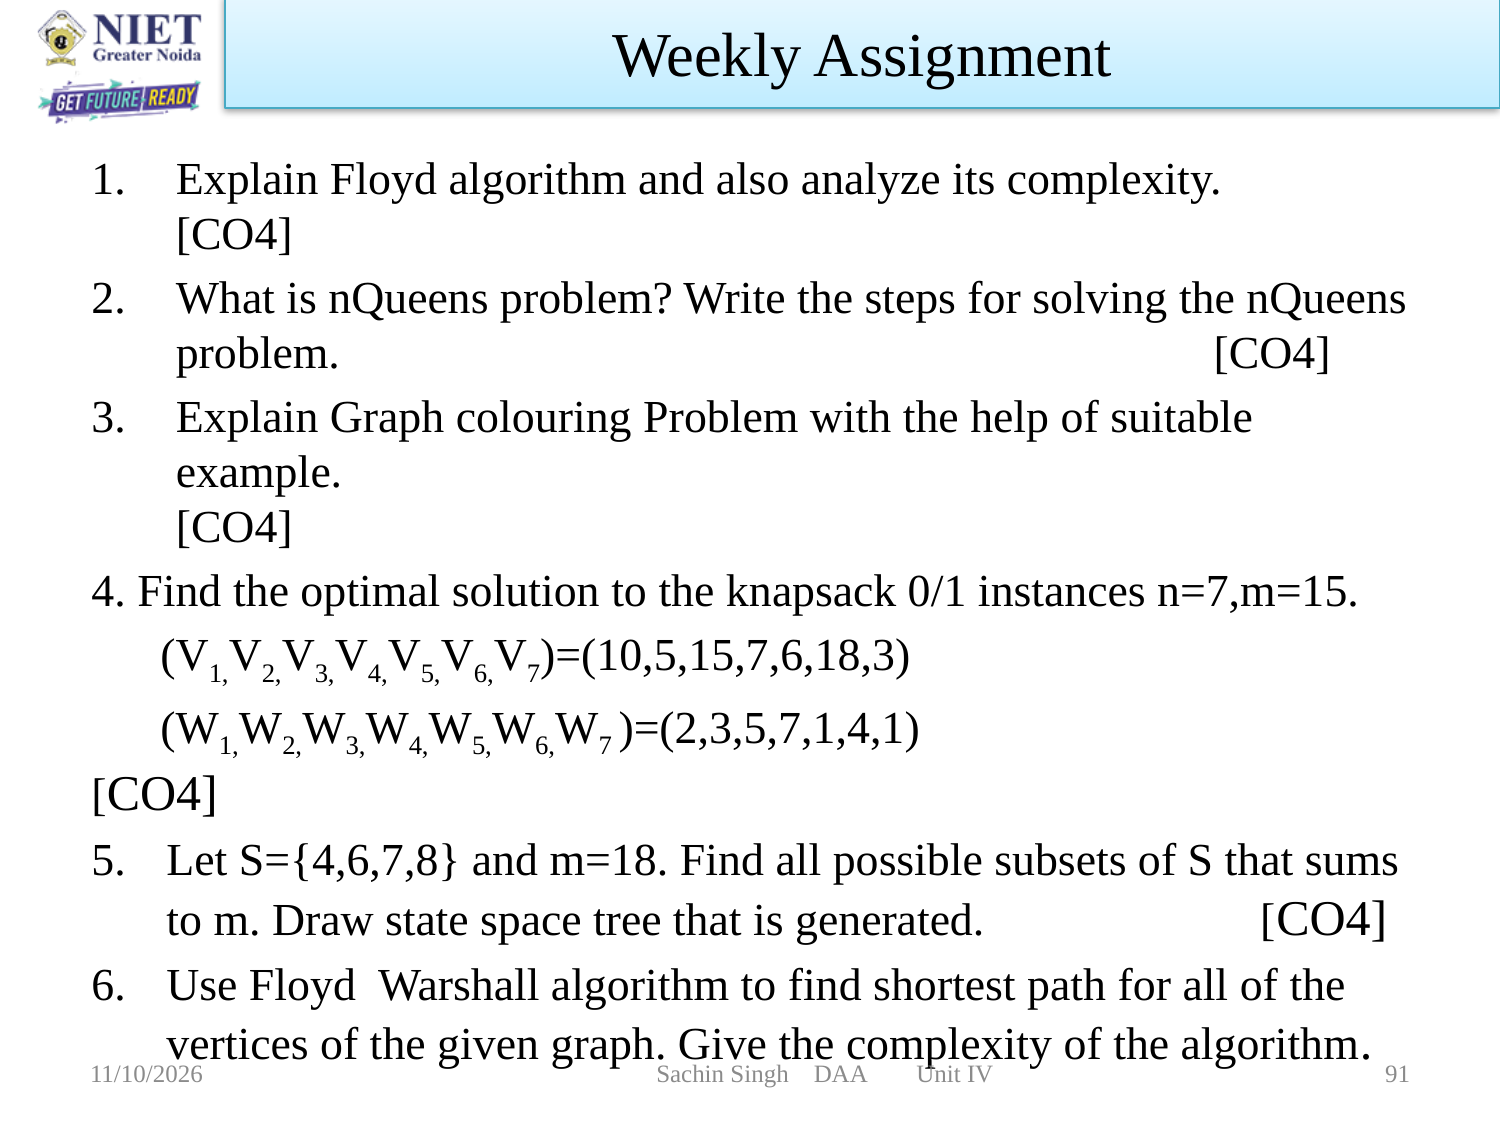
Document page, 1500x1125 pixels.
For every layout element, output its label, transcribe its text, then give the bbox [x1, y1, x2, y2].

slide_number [75, 1042, 412, 1103]
footer Sachin Singh DAA Unit IV [412, 1042, 1074, 1103]
text_box Weekly Assignment [238, 0, 1500, 109]
list Explain Floyd algorithm and also analyze its complexity. [CO4] What is nQueens problem? Write the steps for solving the nQueens problem. [CO4] Explain Graph colouring Problem with the help of suitable example. [CO4] 4. Find the optimal solution to the knapsack 0/1 instances n=7,m=15. (V1,V2,V3,V4,V5,V6,V7)=(10,5,15,7,6,18,3) (W1,W2,W3,W4,W5,W6,W7 )=(2,3,5,7,1,4,1) [CO4] Let S={4,6,7,8} and m=18. Find all possible subsets of S that sums to m. Draw state space tree that is generated. [CO4] Use Floyd Warshall algorithm to find shortest path for all of the vertices of the given graph. Give the complexity of the algorithm. [CO4] [76, 140, 1427, 988]
slide_number 91 [1074, 1042, 1425, 1103]
picture [0, 0, 238, 135]
